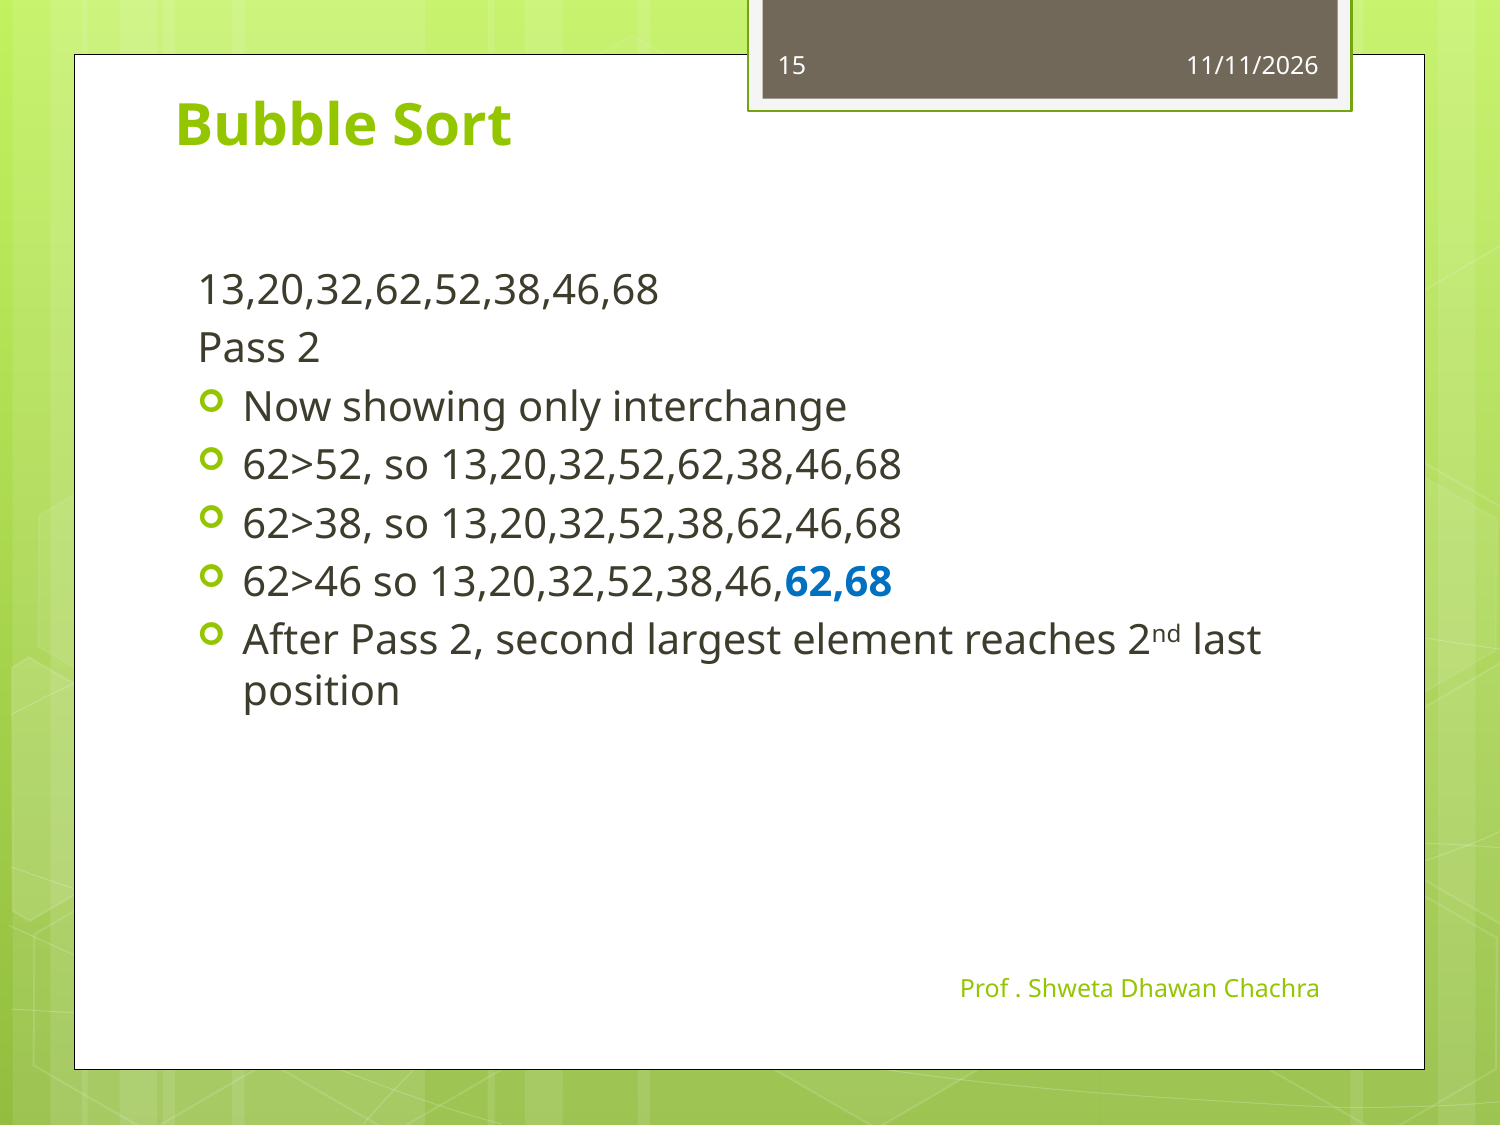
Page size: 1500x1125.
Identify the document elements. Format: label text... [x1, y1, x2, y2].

table_header 6 [1425, 88, 1437, 93]
table_header 6 [12, 88, 50, 93]
table_header 6 [1476, 88, 1500, 93]
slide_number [983, 36, 1334, 97]
table_cell 6 [50, 520, 74, 527]
list 13,20,32,62,52,38,46,68 Pass 2 Now showing only interchange 62>52, so 13,20,32,52,62,38,46,68 62>38, so 13,20,32,52,38,62,46,68 62>46 so 13,20,32,52,38,46,62,68 After Pass 2, second largest element reaches 2nd last position [171, 255, 1283, 957]
table_cell 8 [0, 299, 11, 306]
slide_number 15 [762, 36, 982, 97]
table_cell 6 [1437, 520, 1476, 527]
footer Prof . Shweta Dhawan Chachra [761, 960, 1336, 1020]
title Bubble Sort [159, 78, 1312, 165]
